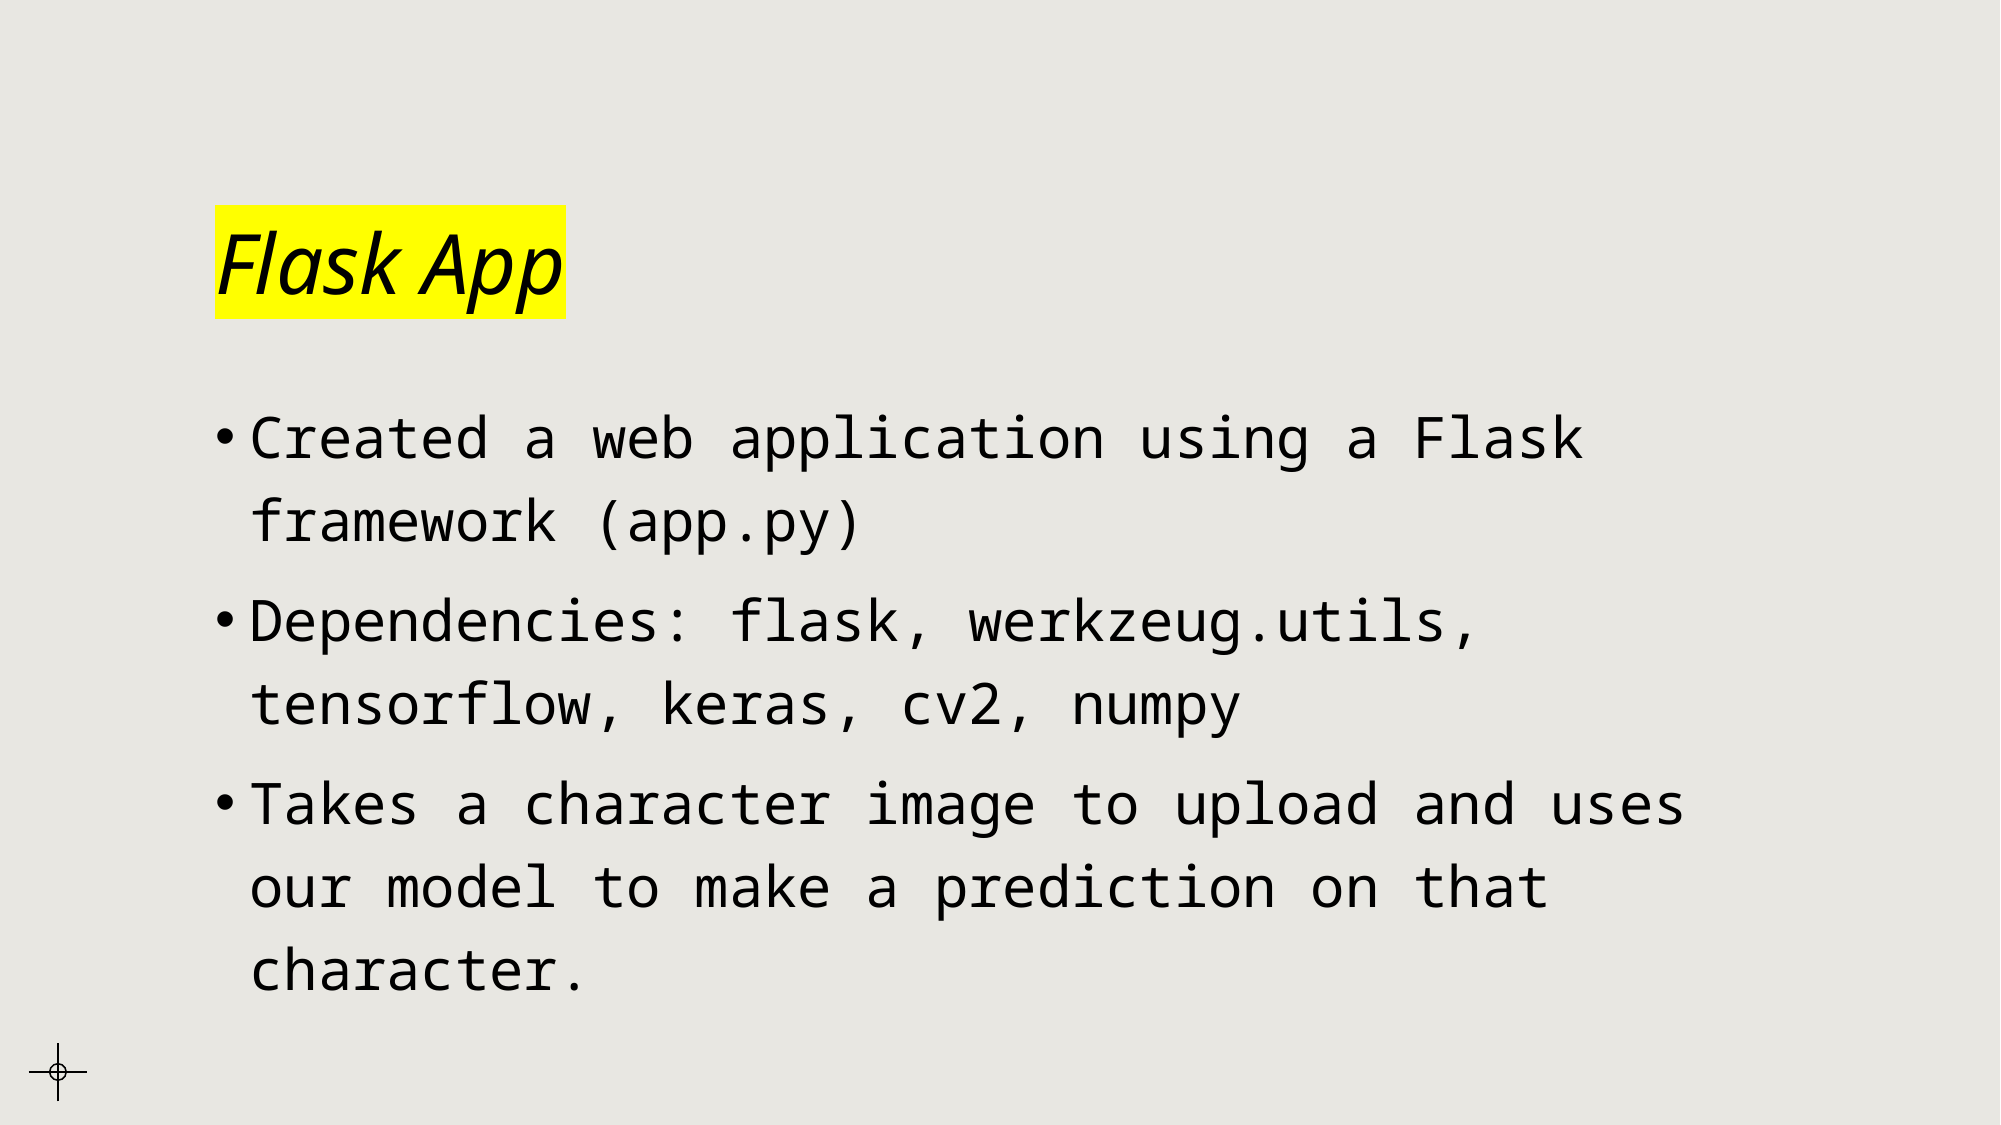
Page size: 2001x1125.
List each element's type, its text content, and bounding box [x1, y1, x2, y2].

list Created a web application using a Flask framework (app.py) Dependencies: flask, werkzeug.utils, tensorflow, keras, cv2, numpy Takes a character image to upload and uses our model to make a prediction on that character. [200, 380, 1758, 1013]
title Flask App [200, 59, 1758, 319]
